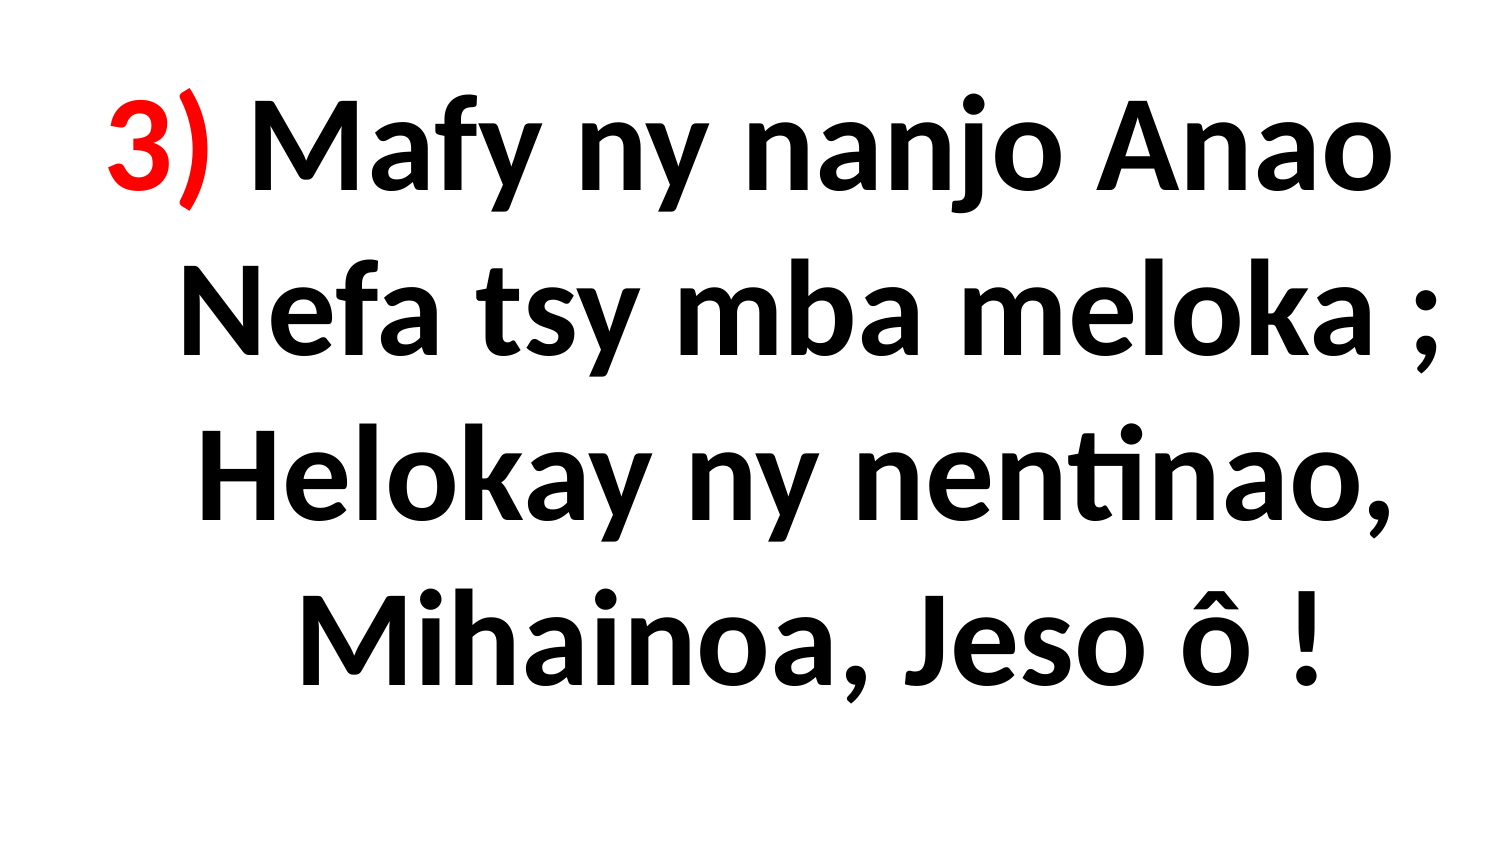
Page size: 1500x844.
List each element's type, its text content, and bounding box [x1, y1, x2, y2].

title 3) Mafy ny nanjo Anao Nefa tsy mba meloka ; Helokay ny nentinao, Mihainoa, Jeso ô ! [0, 297, 1500, 470]
